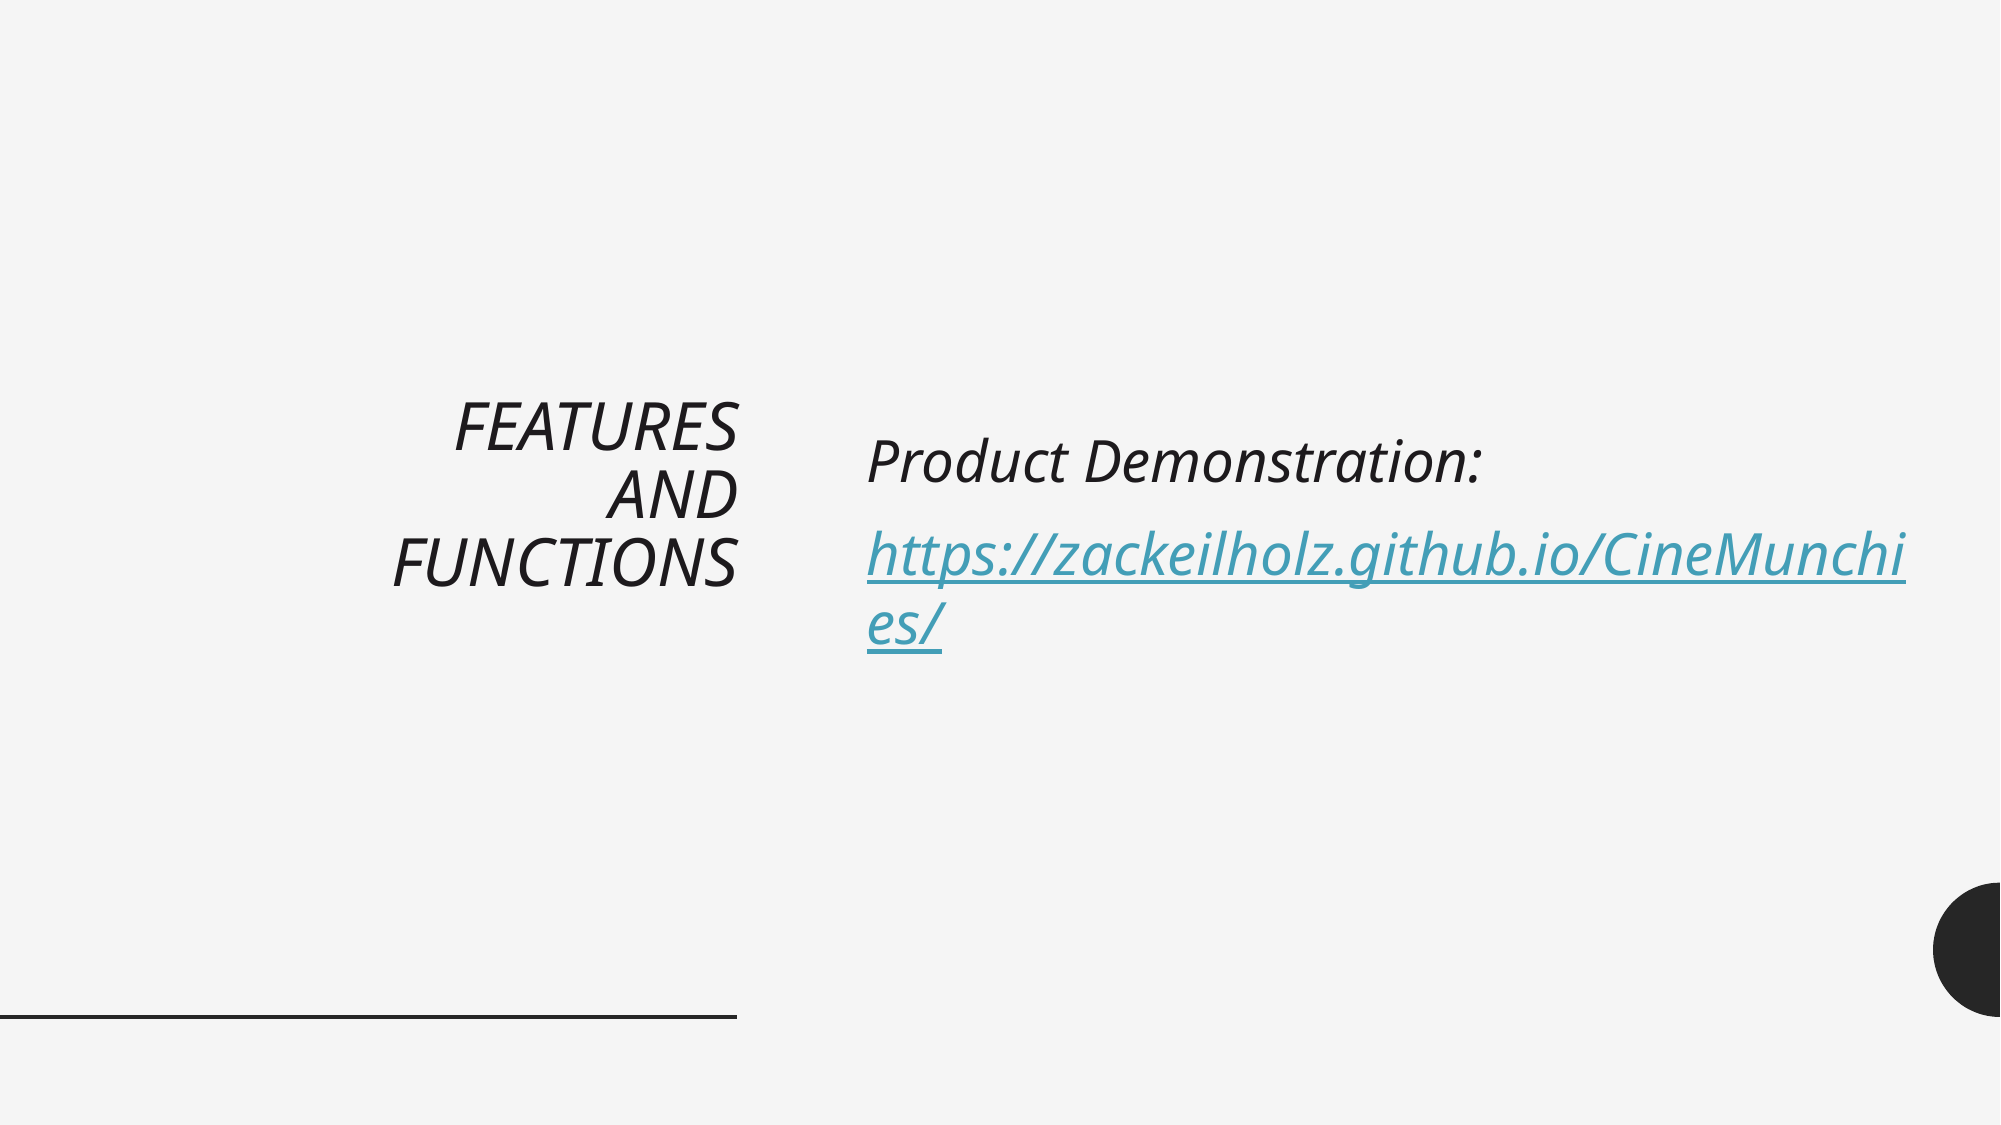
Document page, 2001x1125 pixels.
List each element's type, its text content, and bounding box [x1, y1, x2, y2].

list Product Demonstration: https://zackeilholz.github.io/CineMunchies/ [851, 62, 1944, 1051]
title Features and Functions [125, 91, 754, 905]
